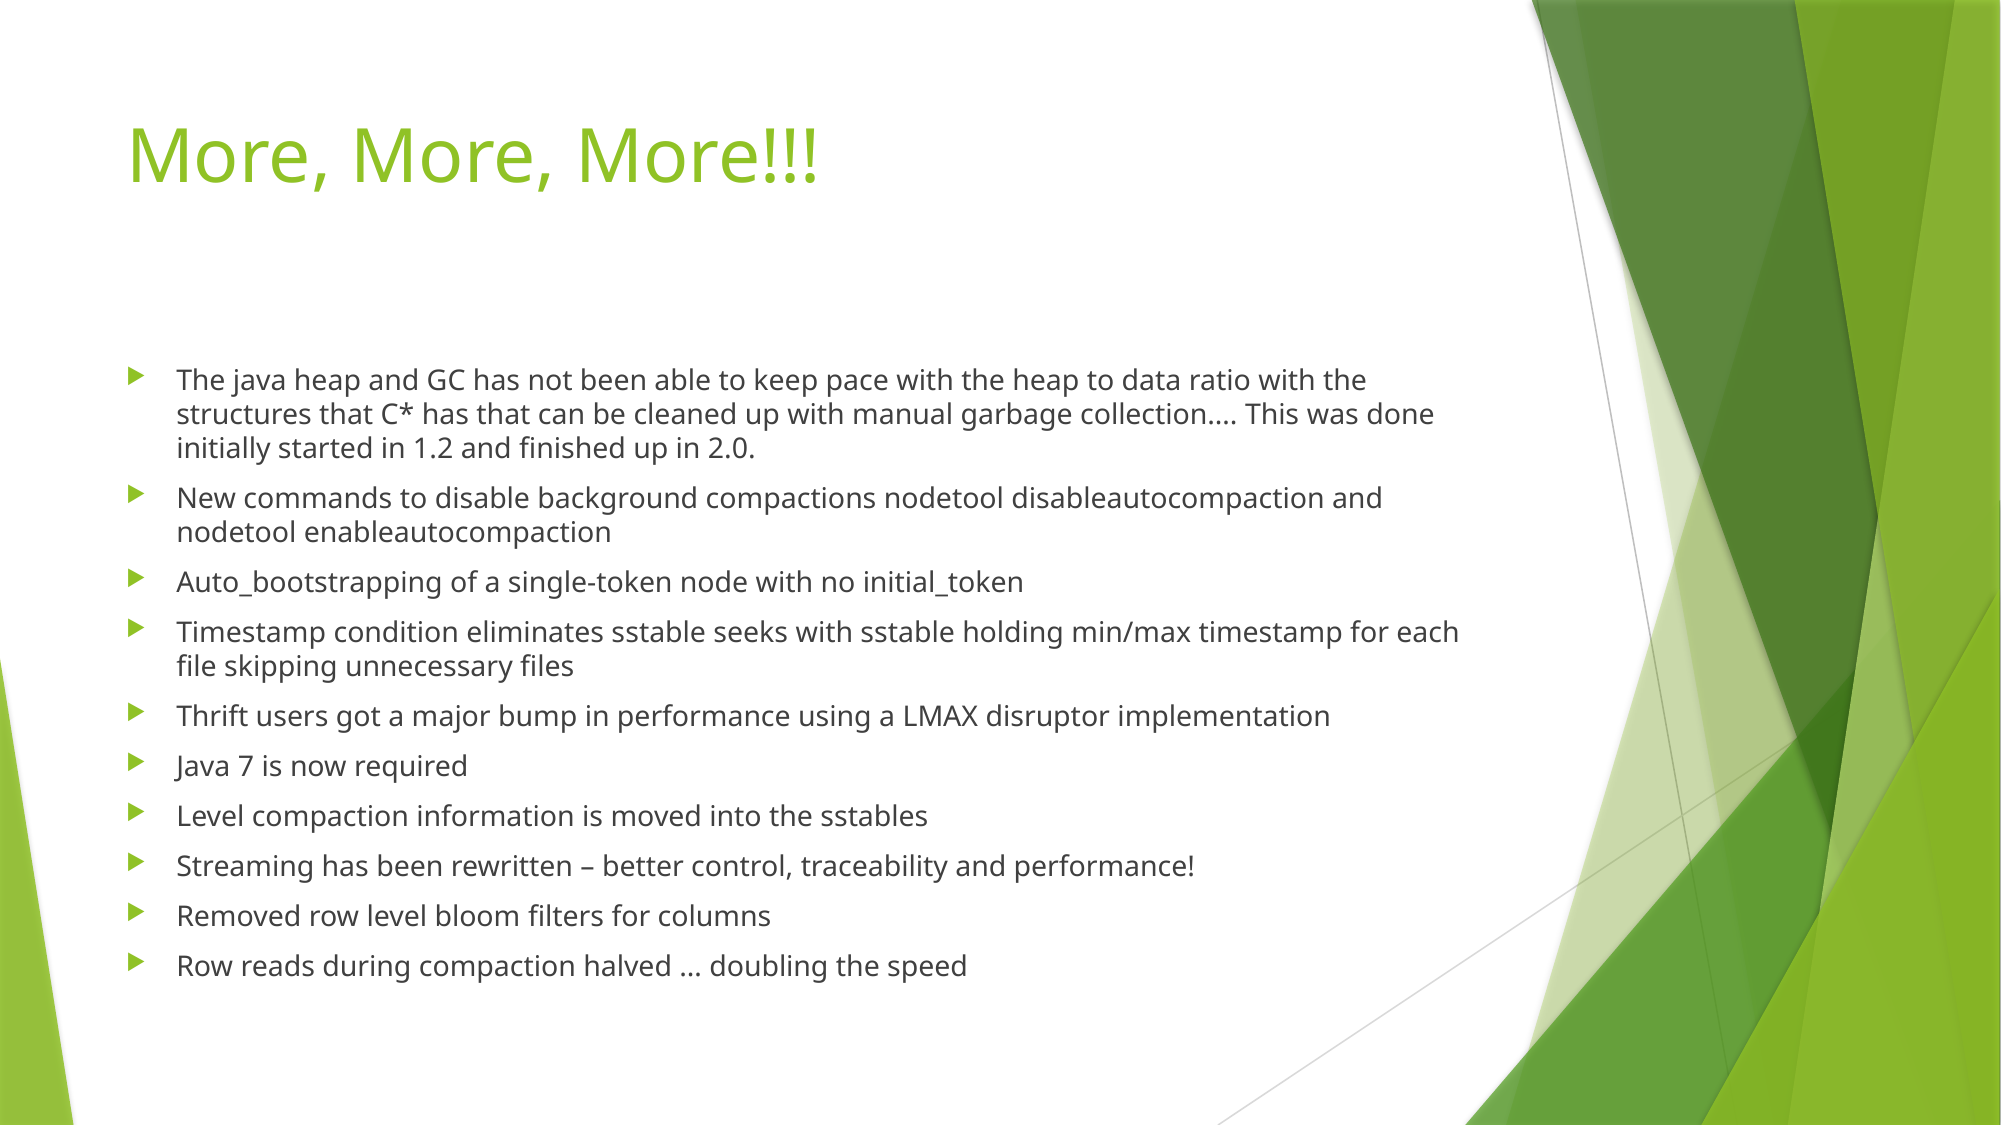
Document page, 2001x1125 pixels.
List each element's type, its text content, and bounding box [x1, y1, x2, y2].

list The java heap and GC has not been able to keep pace with the heap to data ratio with the structures that C* has that can be cleaned up with manual garbage collection…. This was done initially started in 1.2 and finished up in 2.0. New commands to disable background compactions nodetool disableautocompaction and nodetool enableautocompaction Auto_bootstrapping of a single-token node with no initial_token Timestamp condition eliminates sstable seeks with sstable holding min/max timestamp for each file skipping unnecessary files Thrift users got a major bump in performance using a LMAX disruptor implementation Java 7 is now required Level compaction information is moved into the sstables Streaming has been rewritten – better control, traceability and performance! Removed row level bloom filters for columns Row reads during compaction halved … doubling the speed [111, 354, 1522, 992]
title More, More, More!!! [111, 99, 1522, 317]
